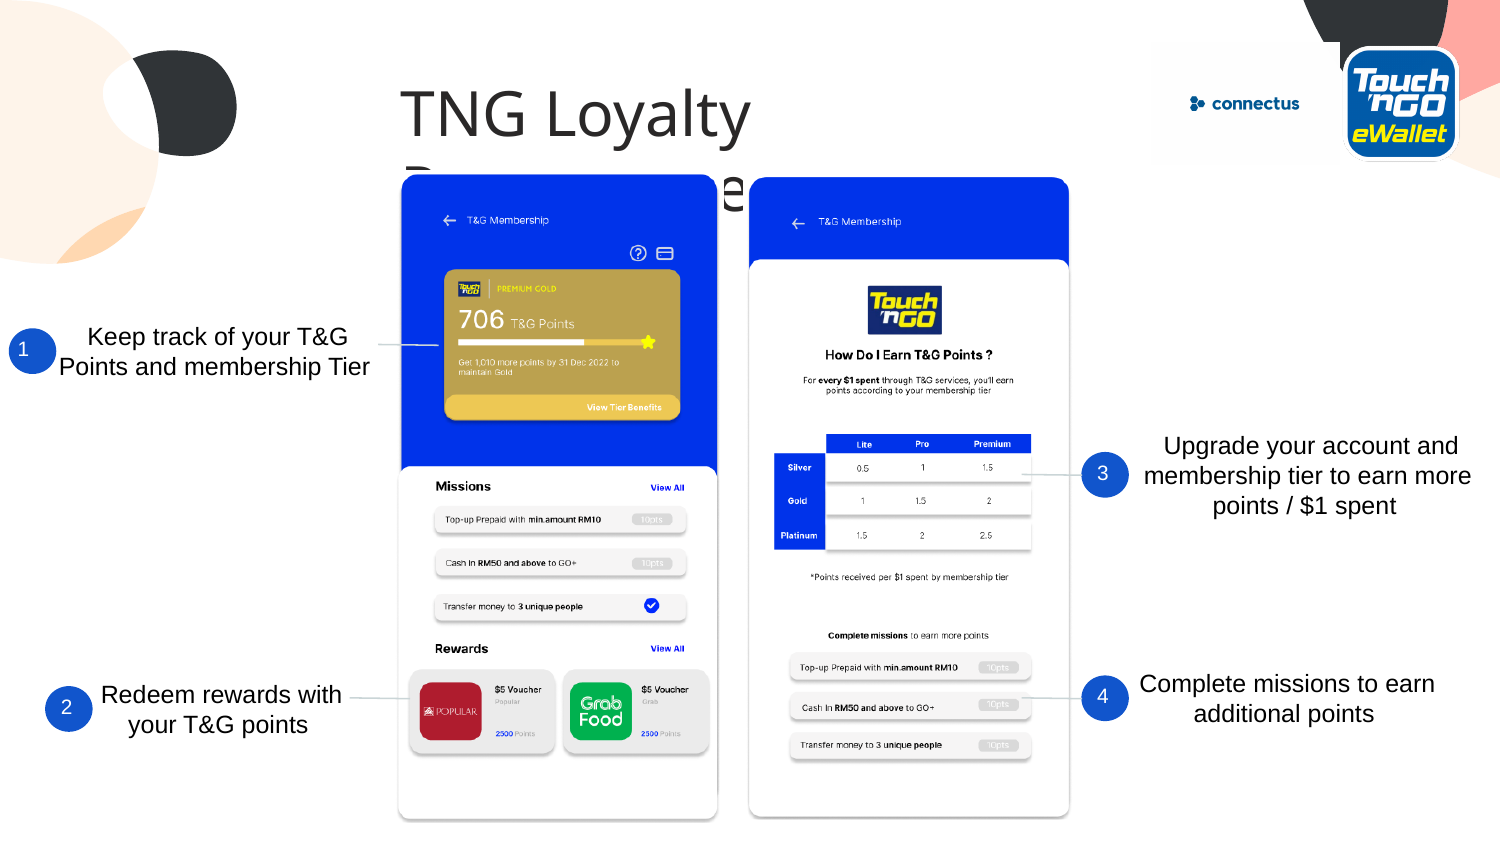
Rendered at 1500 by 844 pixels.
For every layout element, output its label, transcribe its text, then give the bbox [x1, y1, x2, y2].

text_box 1 [9, 323, 33, 374]
text_box 3 [1082, 447, 1121, 498]
picture [743, 173, 1074, 820]
text_box Redeem rewards with your T&G points [84, 663, 360, 754]
picture [1151, 41, 1463, 165]
text_box [1121, 682, 1129, 715]
text_box 2 [45, 681, 85, 732]
picture [393, 170, 724, 824]
text_box Upgrade your account and membership tier to earn more points / $1 spent [1114, 414, 1500, 534]
text_box [85, 693, 92, 725]
text_box [33, 329, 56, 374]
title TNG Loyalty Programme [385, 58, 1101, 148]
text_box Complete missions to earn additional points [1093, 652, 1482, 743]
text_box 4 [1082, 670, 1121, 721]
text_box Keep track of your T&G Points and membership Tier [42, 305, 388, 396]
text_box [1121, 458, 1129, 491]
